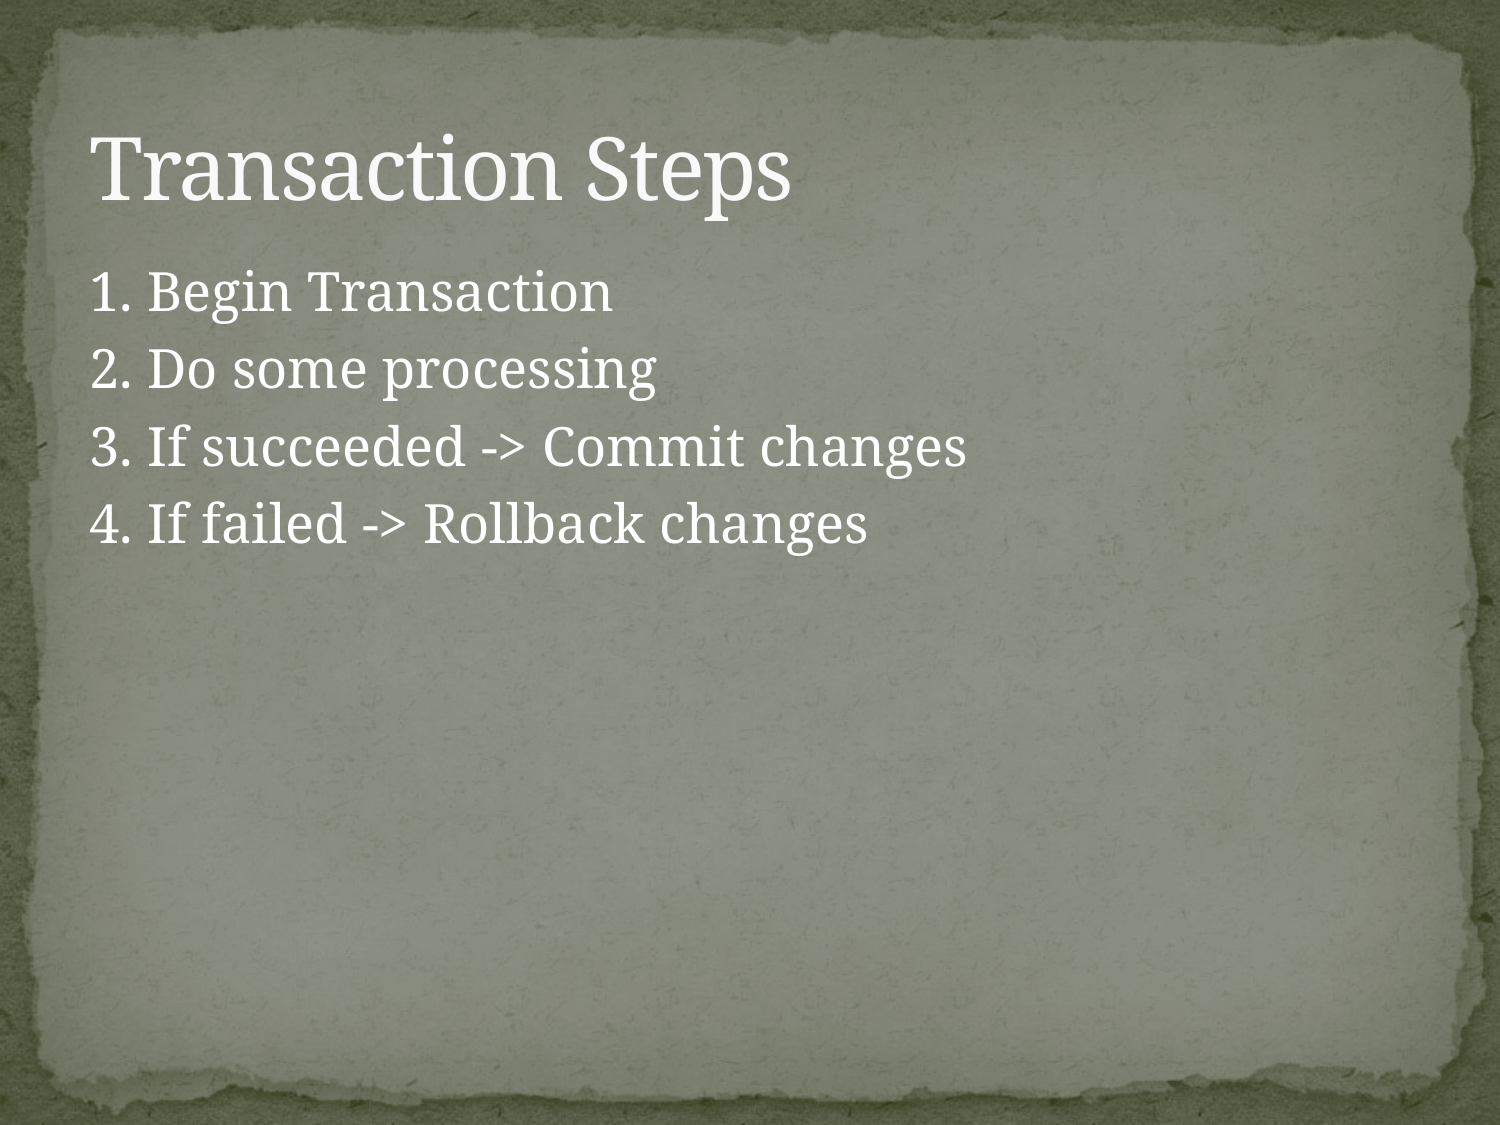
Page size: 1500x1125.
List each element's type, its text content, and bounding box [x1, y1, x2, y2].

list 1. Begin Transaction 2. Do some processing 3. If succeeded -> Commit changes 4. If failed -> Rollback changes [75, 249, 1425, 1000]
title Transaction Steps [74, 24, 1425, 225]
